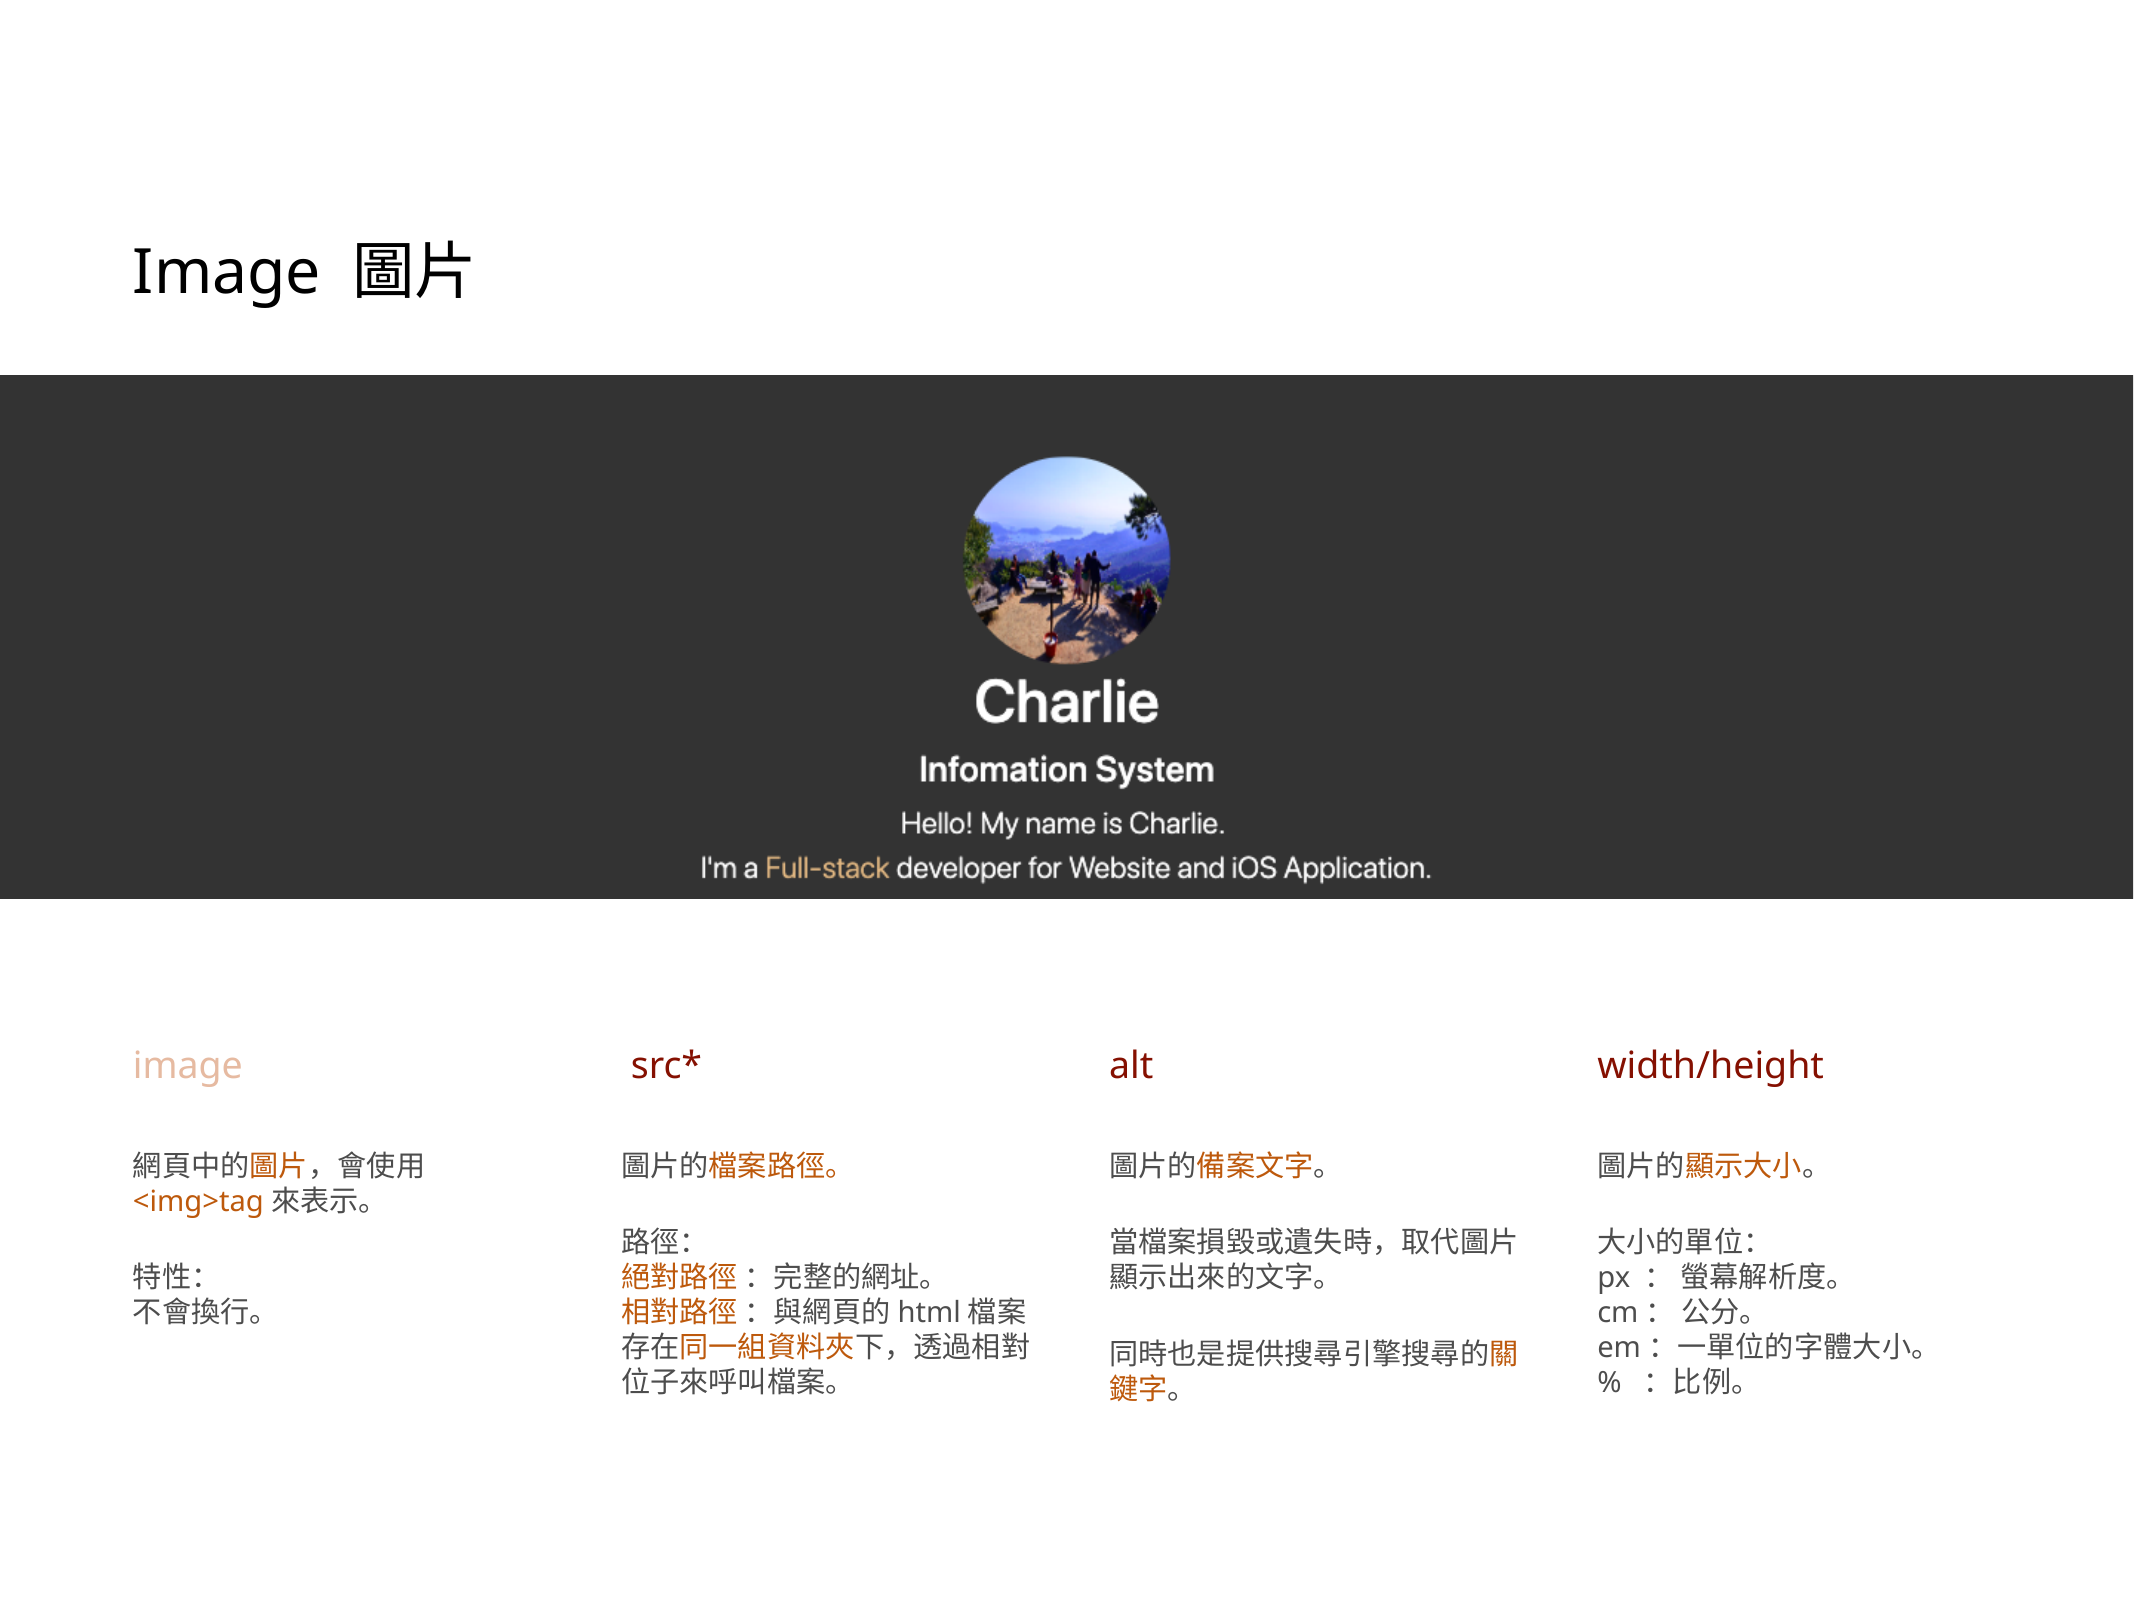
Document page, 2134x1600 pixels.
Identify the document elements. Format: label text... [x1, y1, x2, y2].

picture [0, 375, 2134, 899]
text_box 圖片的檔案路徑。 路徑： 絕對路徑 ：完整的網址。 相對路徑 ：與網頁的html檔案存在同一組資料夾下，透過相對位子來呼叫檔案。 [621, 1147, 1040, 1526]
text_box width/height [1597, 1022, 2017, 1106]
text_box 網頁中的圖片，會使用 <img>tag來表示。 特性： 不會換行。 [132, 1146, 552, 1460]
text_box 圖片的備案文字。 當檔案損毀或遺失時，取代圖片顯示出來的文字。 同時也是提供搜尋引擎搜尋的關鍵字。 [1109, 1147, 1528, 1578]
text_box 圖片的顯示大小。 大小的單位： px ： 螢幕解析度。 cm： 公分。 em：一單位的字體大小。 % ：比例。 [1597, 1147, 2017, 1551]
text_box alt [1109, 1022, 1528, 1106]
title Image 圖片 [132, 226, 1529, 311]
text_box src* [621, 1022, 1040, 1106]
text_box image [132, 1022, 552, 1106]
